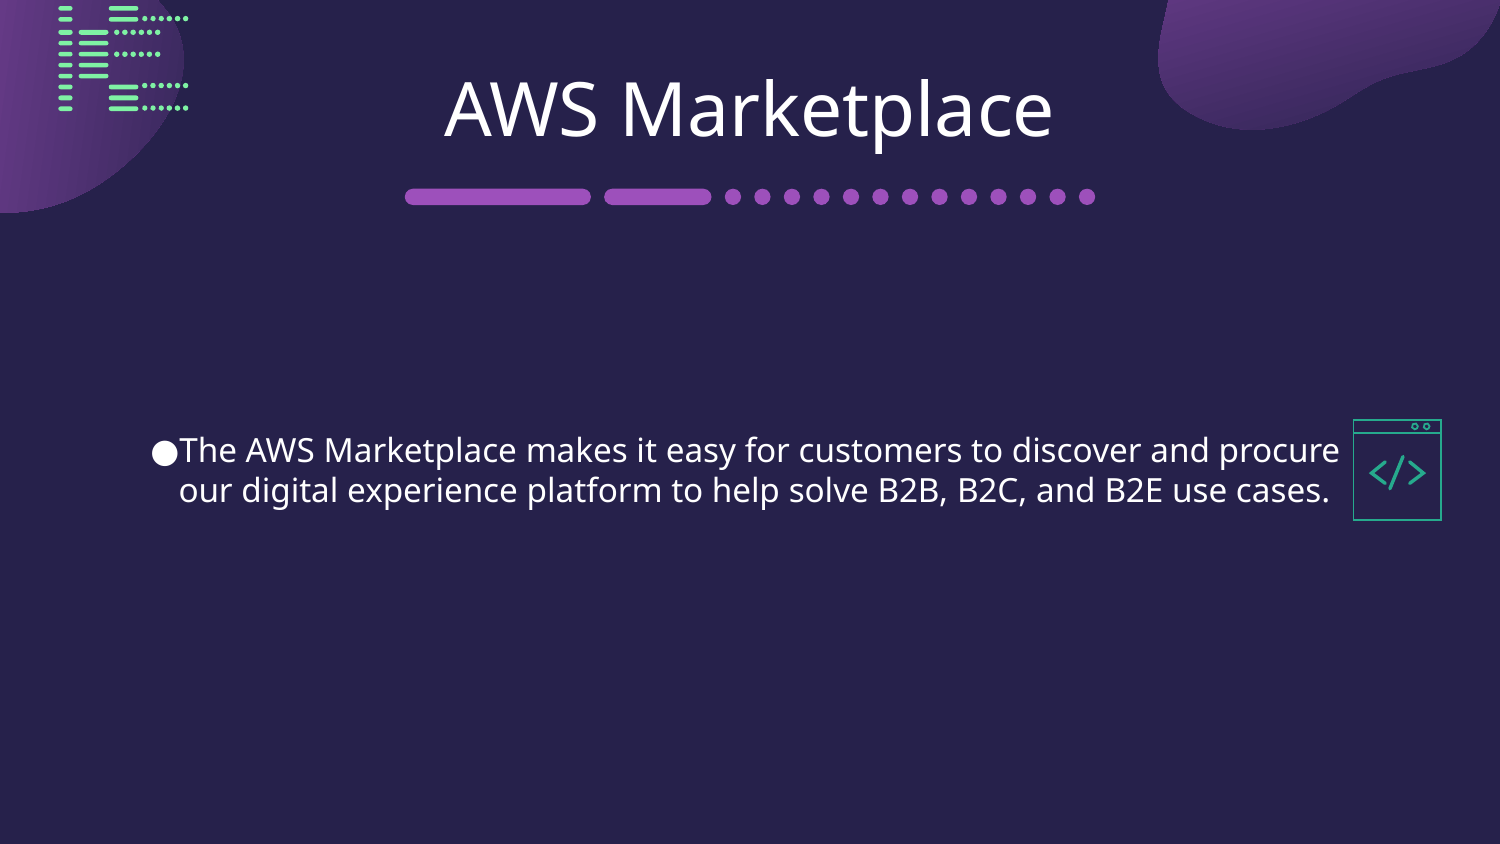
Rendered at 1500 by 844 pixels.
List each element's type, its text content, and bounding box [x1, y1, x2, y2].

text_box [404, 188, 1096, 206]
list The AWS Marketplace makes it easy for customers to discover and procure our digital experience platform to help solve B2B, B2C, and B2E use cases. [135, 234, 1390, 705]
title AWS Marketplace [209, 39, 1291, 174]
